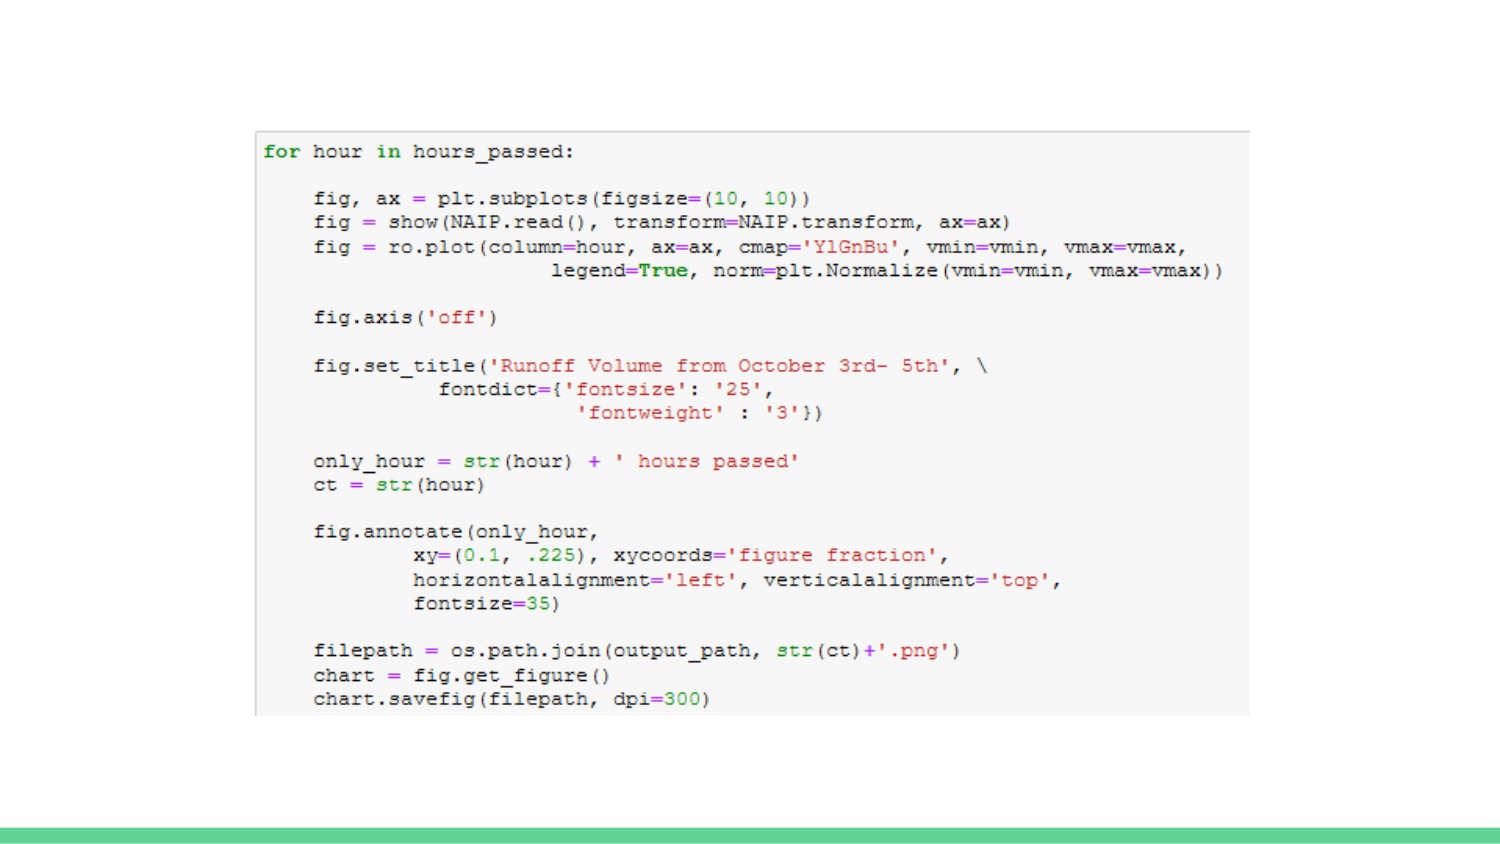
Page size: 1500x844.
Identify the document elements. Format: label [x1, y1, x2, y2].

picture [249, 127, 1251, 716]
